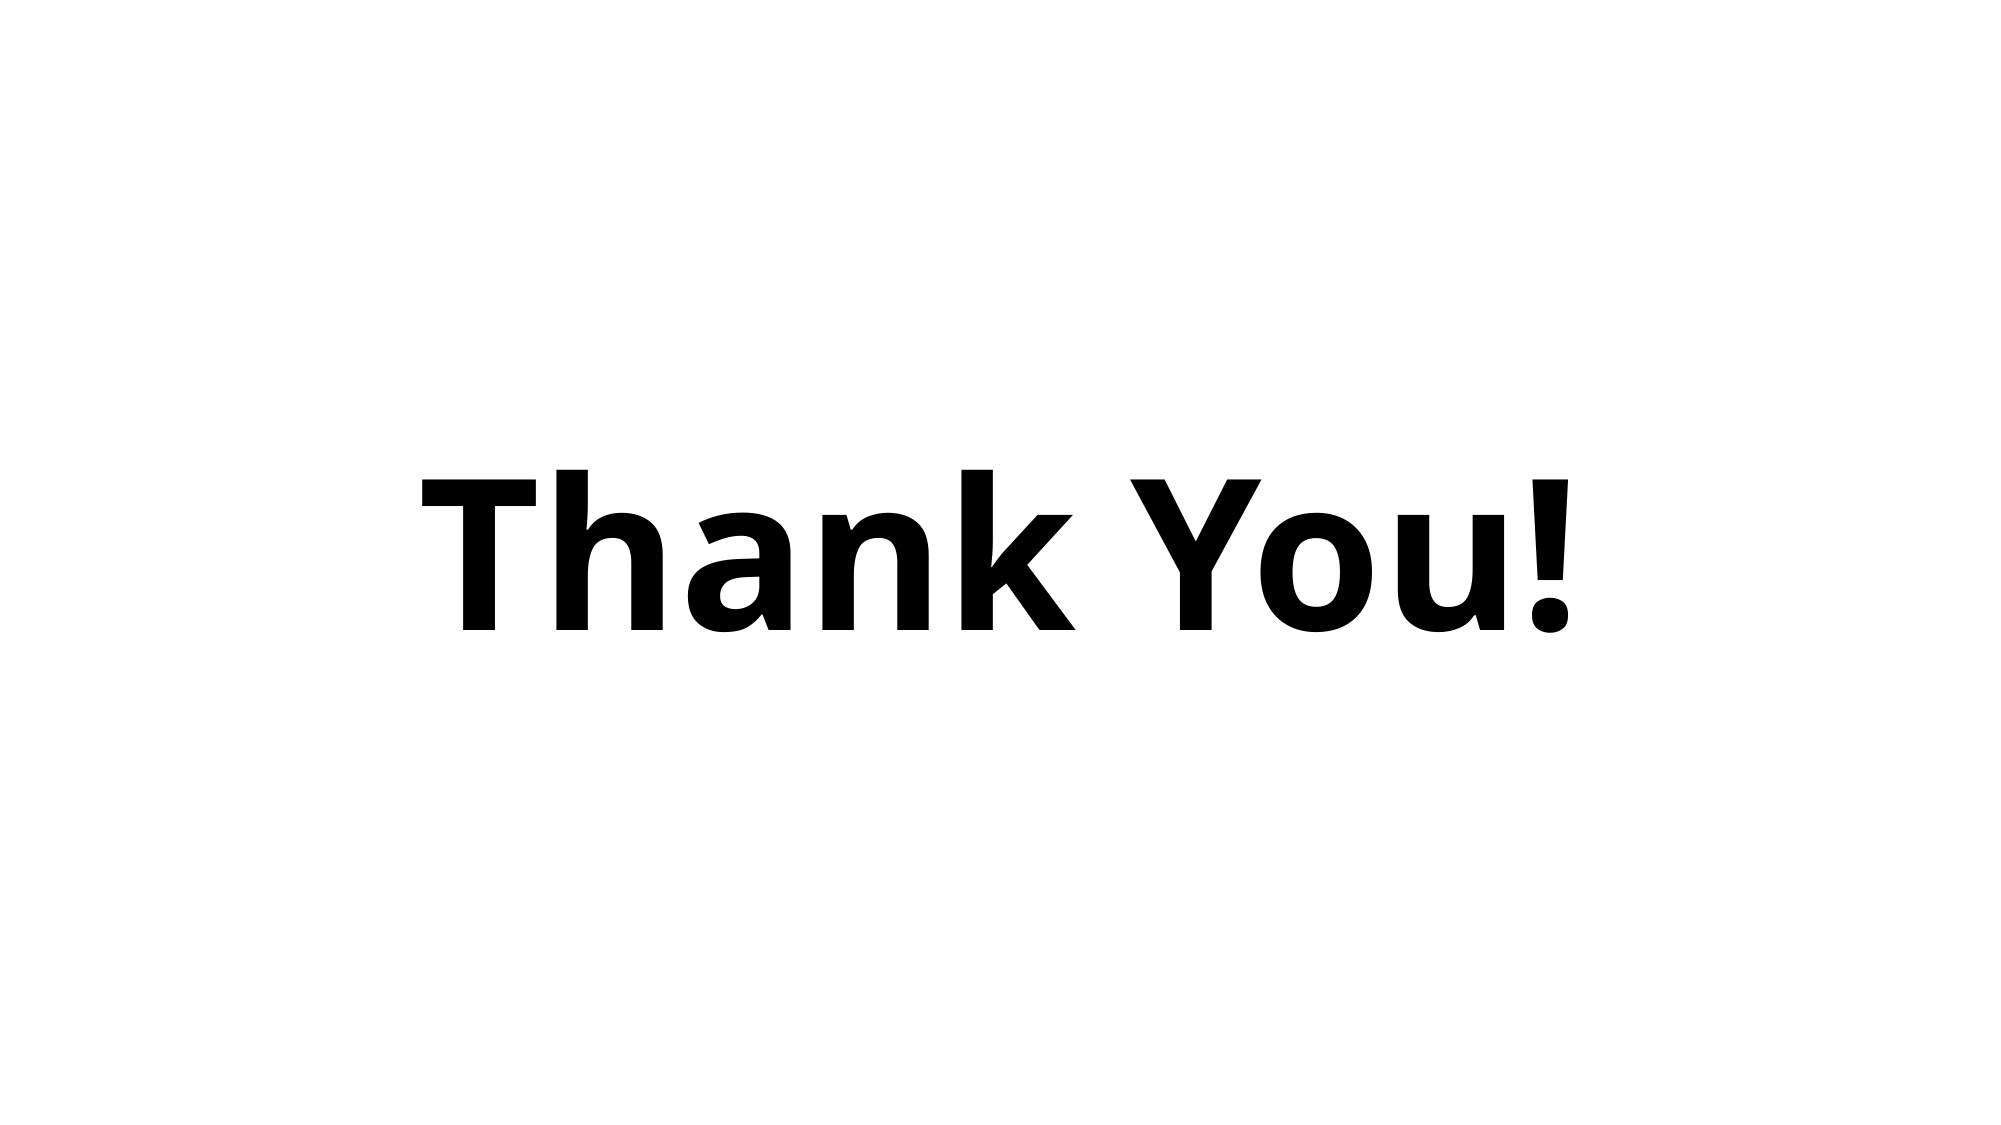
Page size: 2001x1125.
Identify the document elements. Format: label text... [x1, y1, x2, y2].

title Thank You! [137, 440, 1863, 685]
